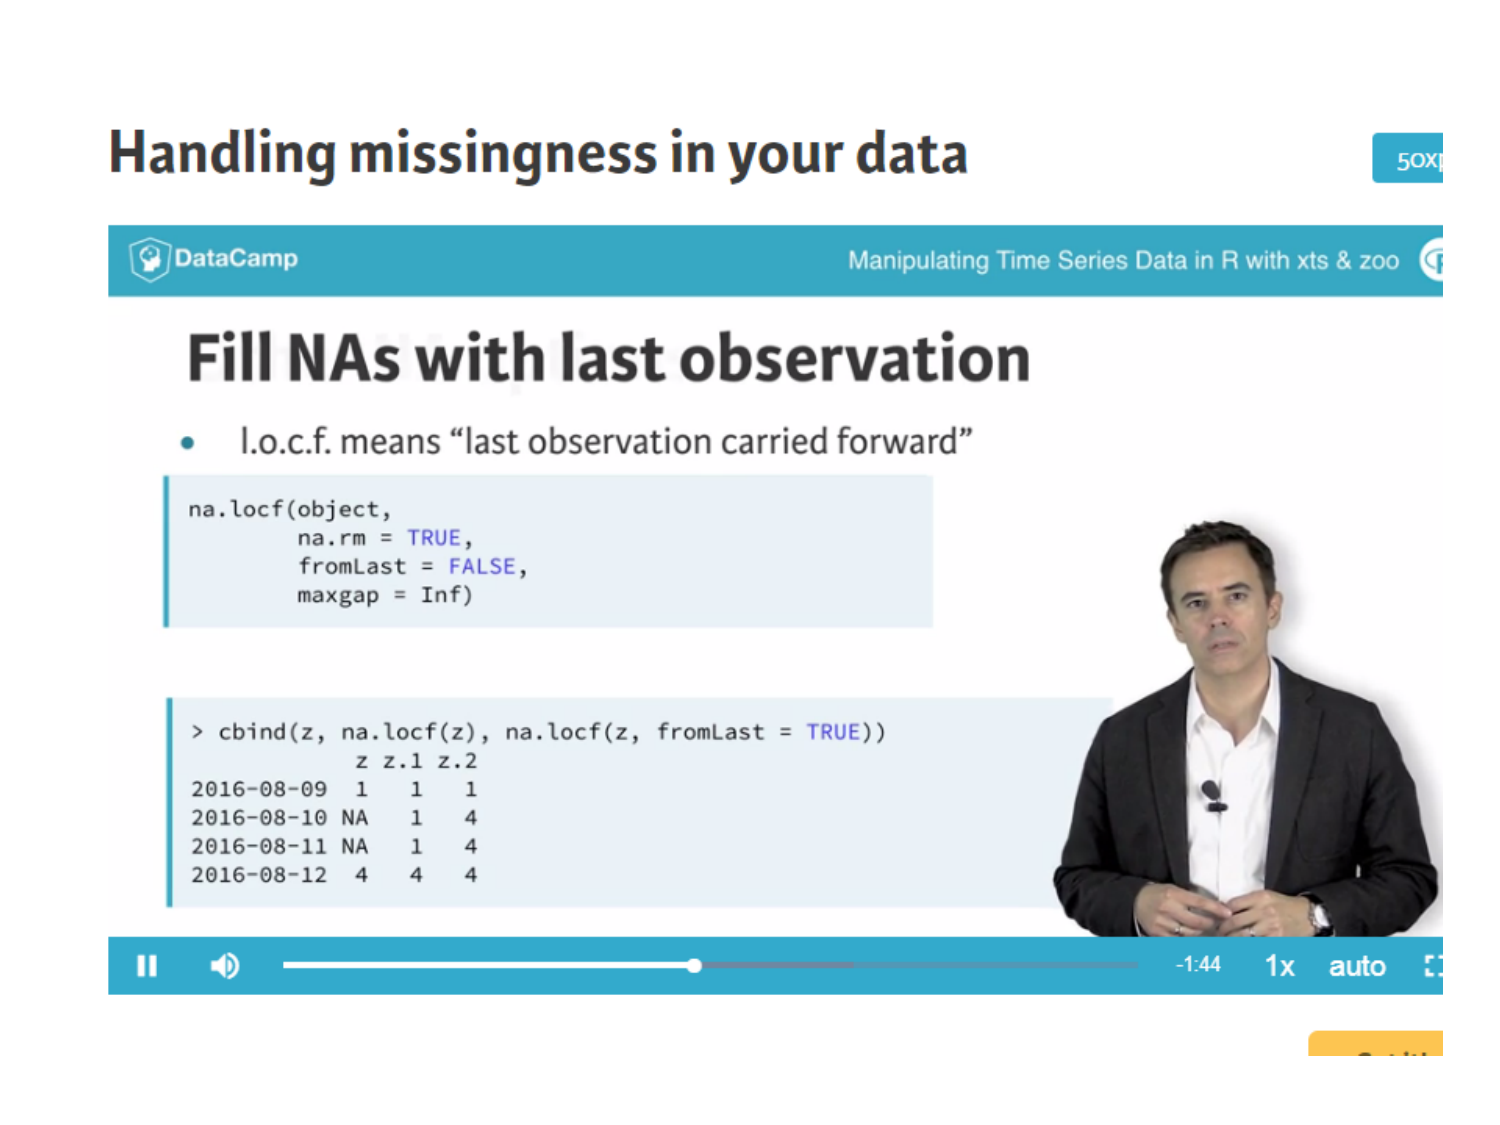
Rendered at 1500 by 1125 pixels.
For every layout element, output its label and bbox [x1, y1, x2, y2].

picture [56, 69, 1444, 1056]
